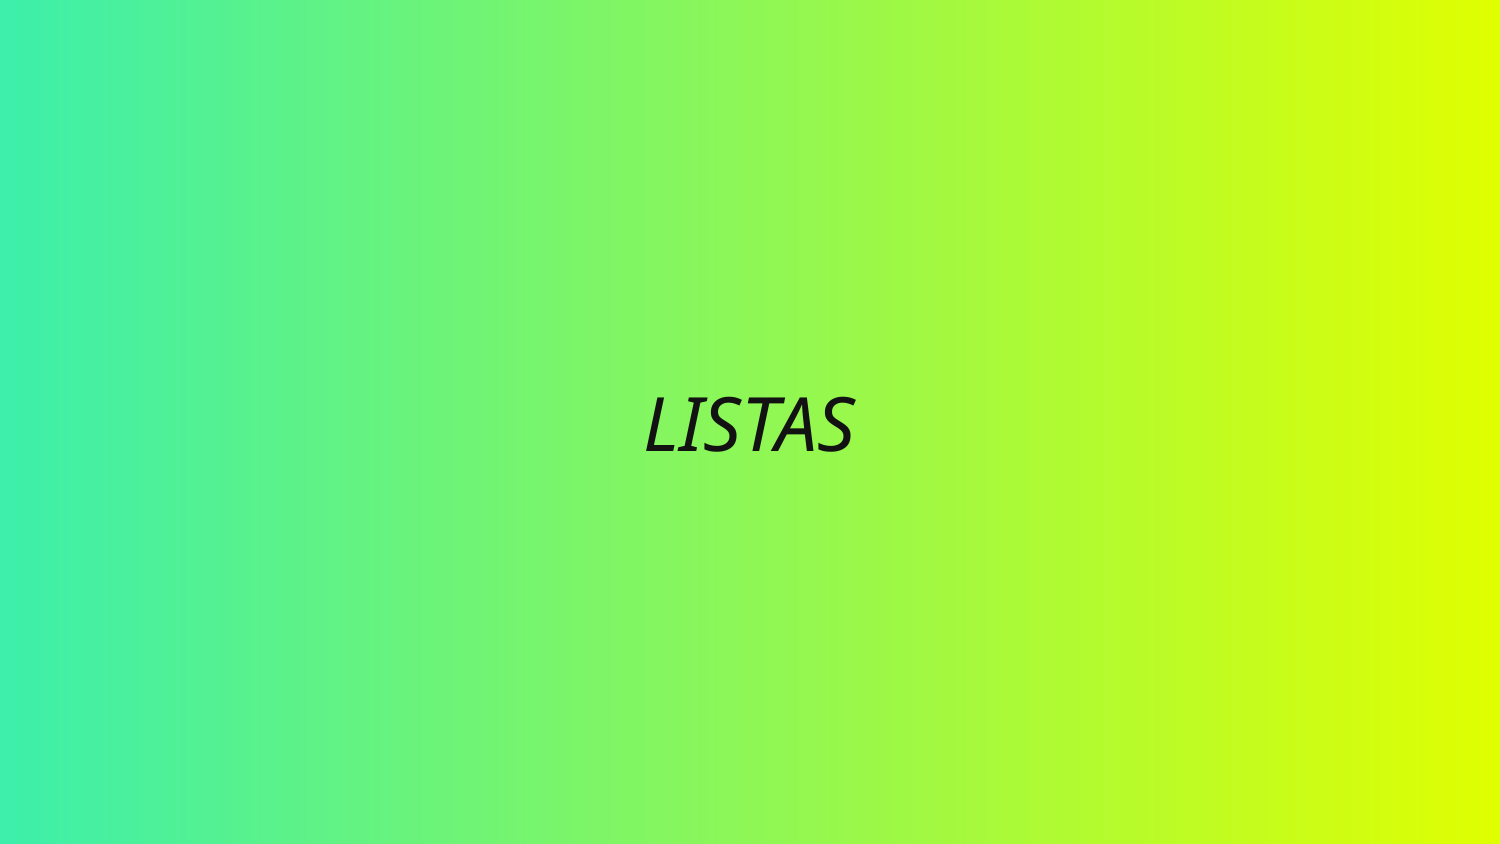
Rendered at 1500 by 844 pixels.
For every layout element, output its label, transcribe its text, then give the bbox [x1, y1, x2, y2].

text_box LISTAS [229, 340, 1271, 503]
